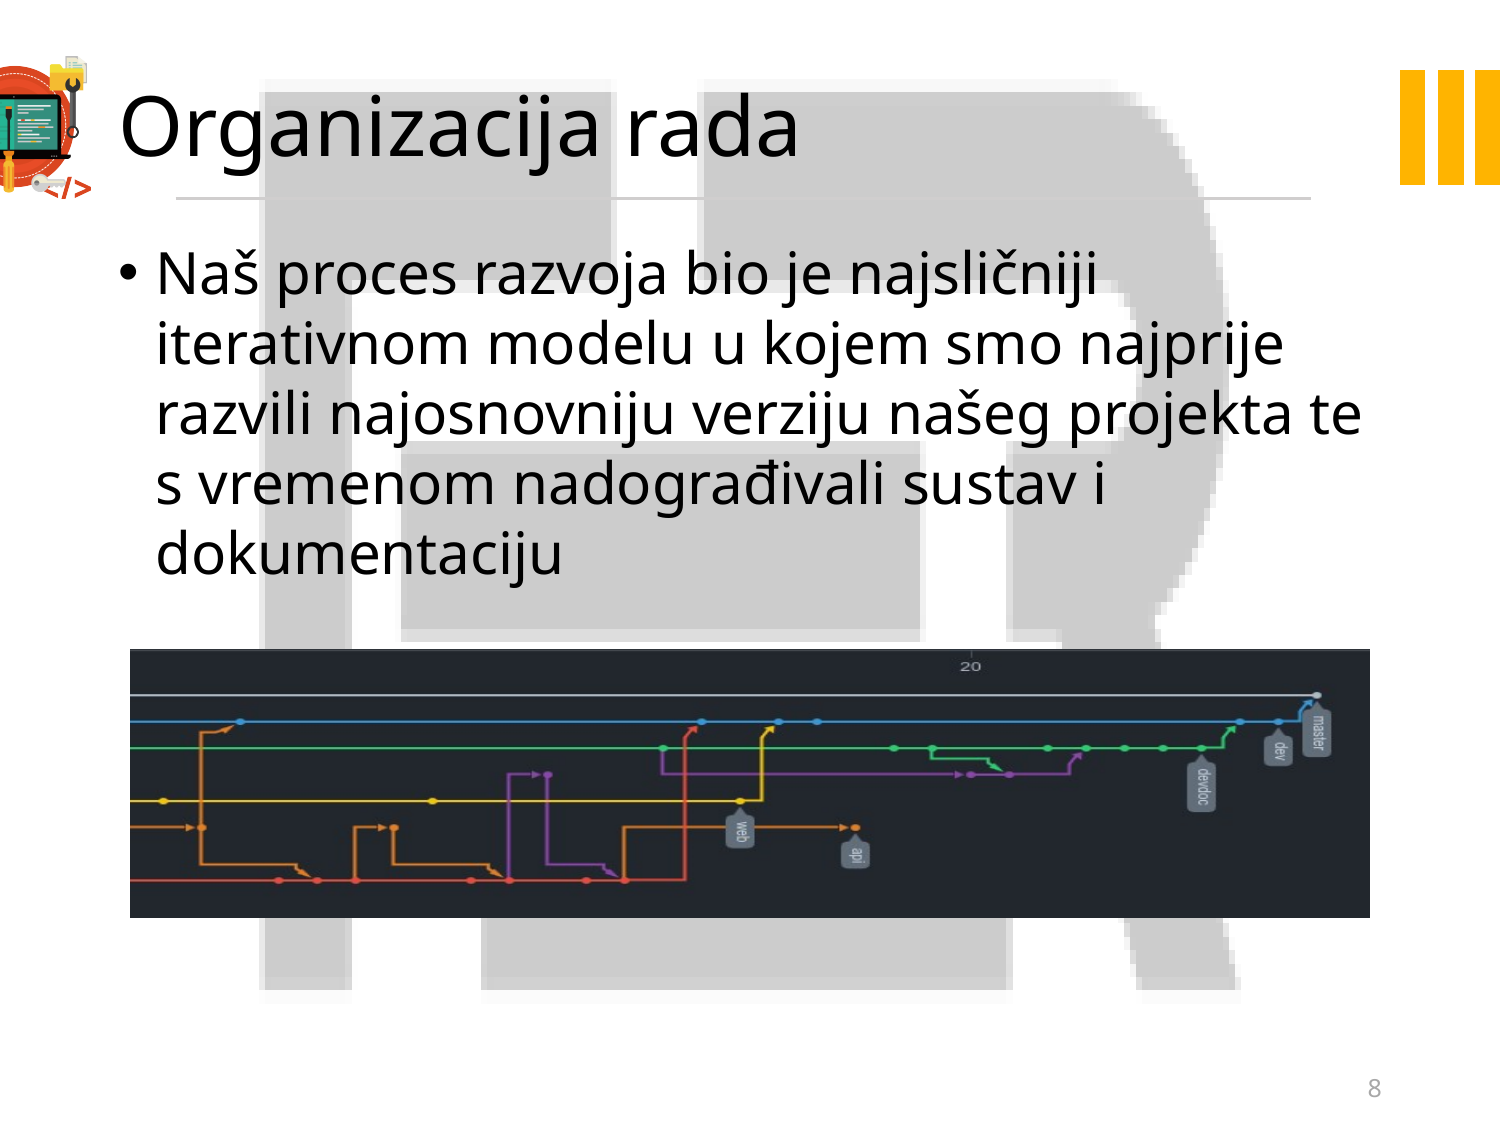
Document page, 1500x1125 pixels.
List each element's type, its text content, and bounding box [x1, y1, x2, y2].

slide_number 8 [1310, 1065, 1397, 1125]
list Naš proces razvoja bio je najsličniji iterativnom modelu u kojem smo najprije razvili najosnovniju verziju našeg projekta te s vremenom nadograđivali sustav i dokumentaciju [103, 228, 1397, 1038]
picture [0, 56, 91, 199]
picture [129, 649, 1370, 918]
title Organizacija rada [103, 59, 1397, 199]
